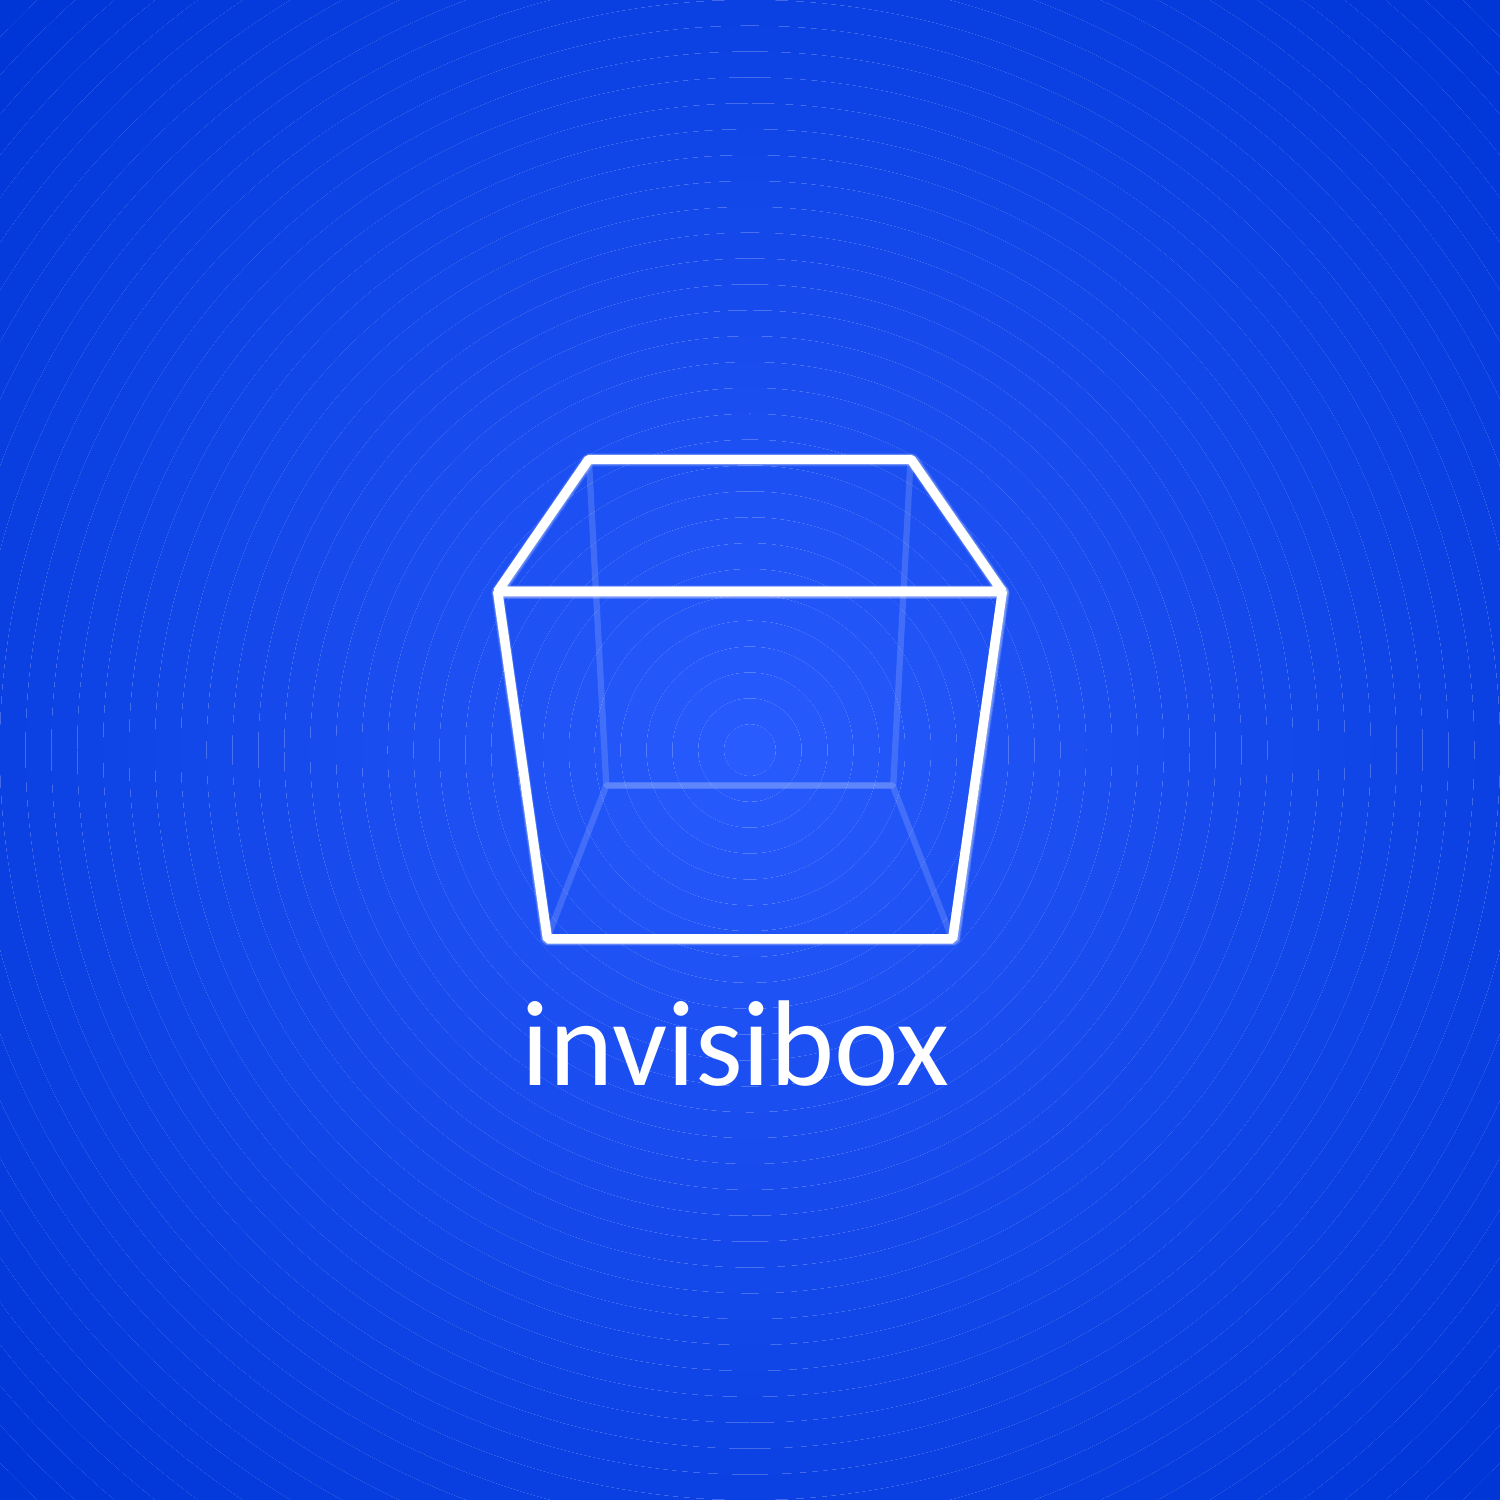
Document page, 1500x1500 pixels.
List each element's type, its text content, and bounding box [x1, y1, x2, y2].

text_box [496, 458, 1004, 593]
text_box invisibox [0, 1009, 1500, 1083]
text_box [497, 595, 1003, 940]
